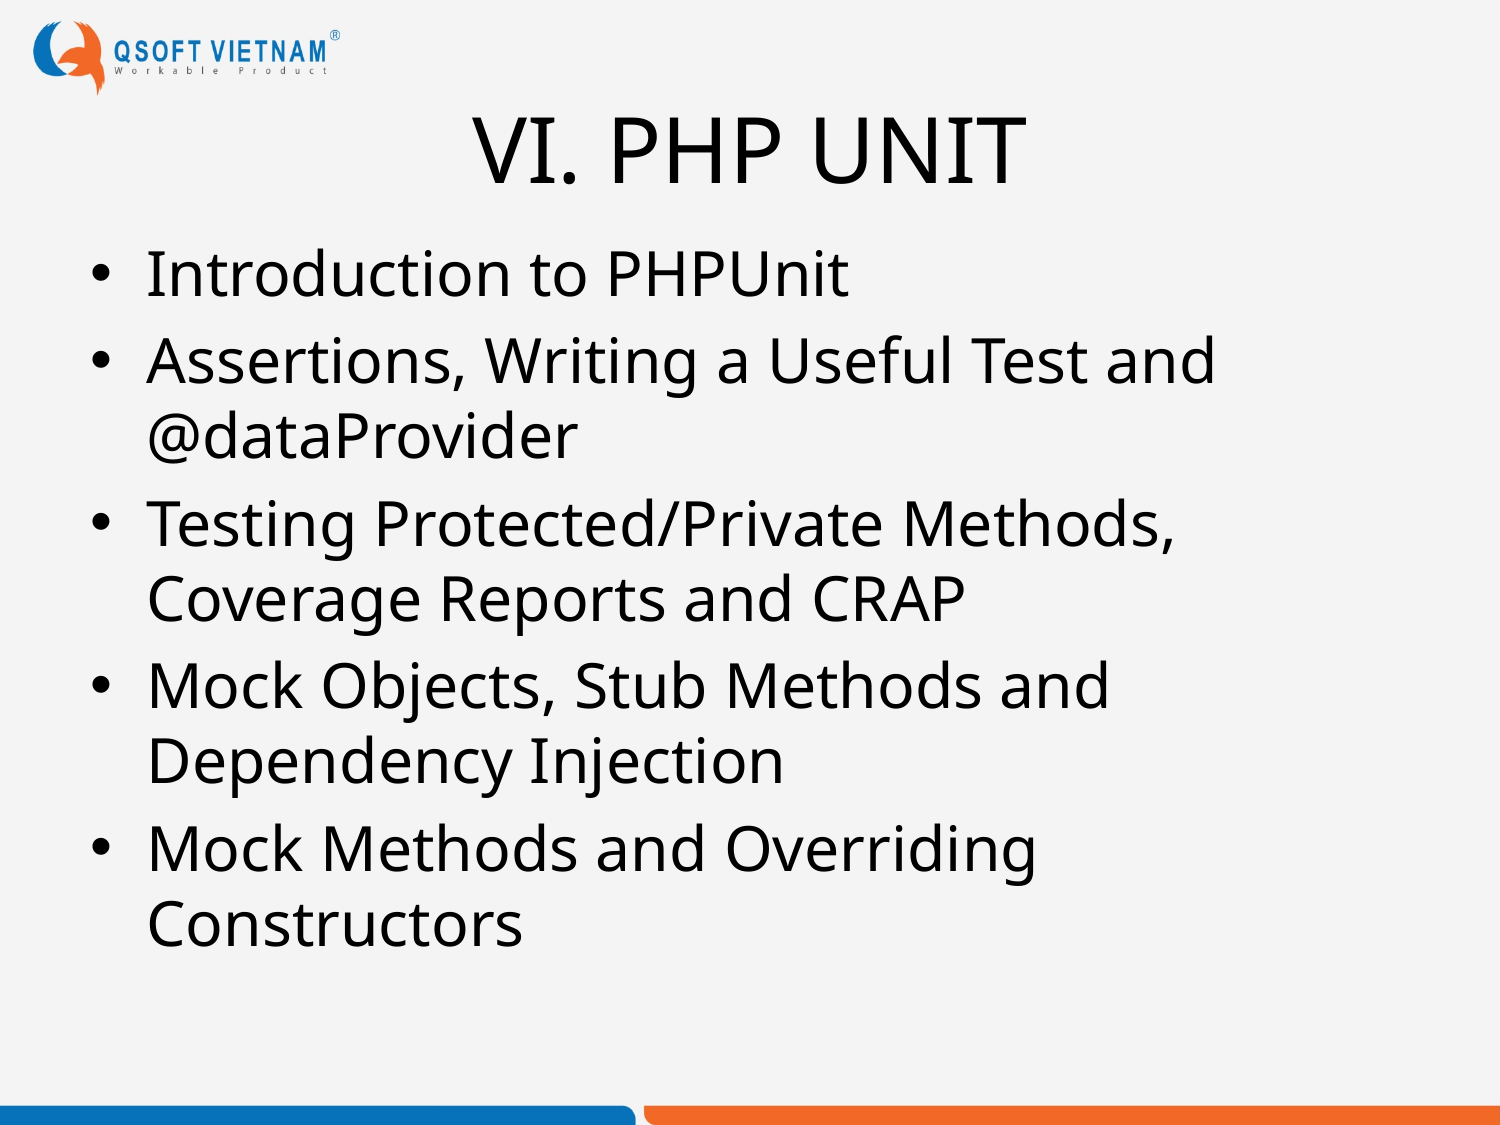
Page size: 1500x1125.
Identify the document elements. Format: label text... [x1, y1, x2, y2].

title VI. PHP UNIT [74, 86, 1426, 208]
list Introduction to PHPUnit Assertions, Writing a Useful Test and @dataProvider Testing Protected/Private Methods, Coverage Reports and CRAP Mock Objects, Stub Methods and Dependency Injection Mock Methods and Overriding Constructors [74, 226, 1426, 1038]
picture [0, 0, 1500, 1125]
